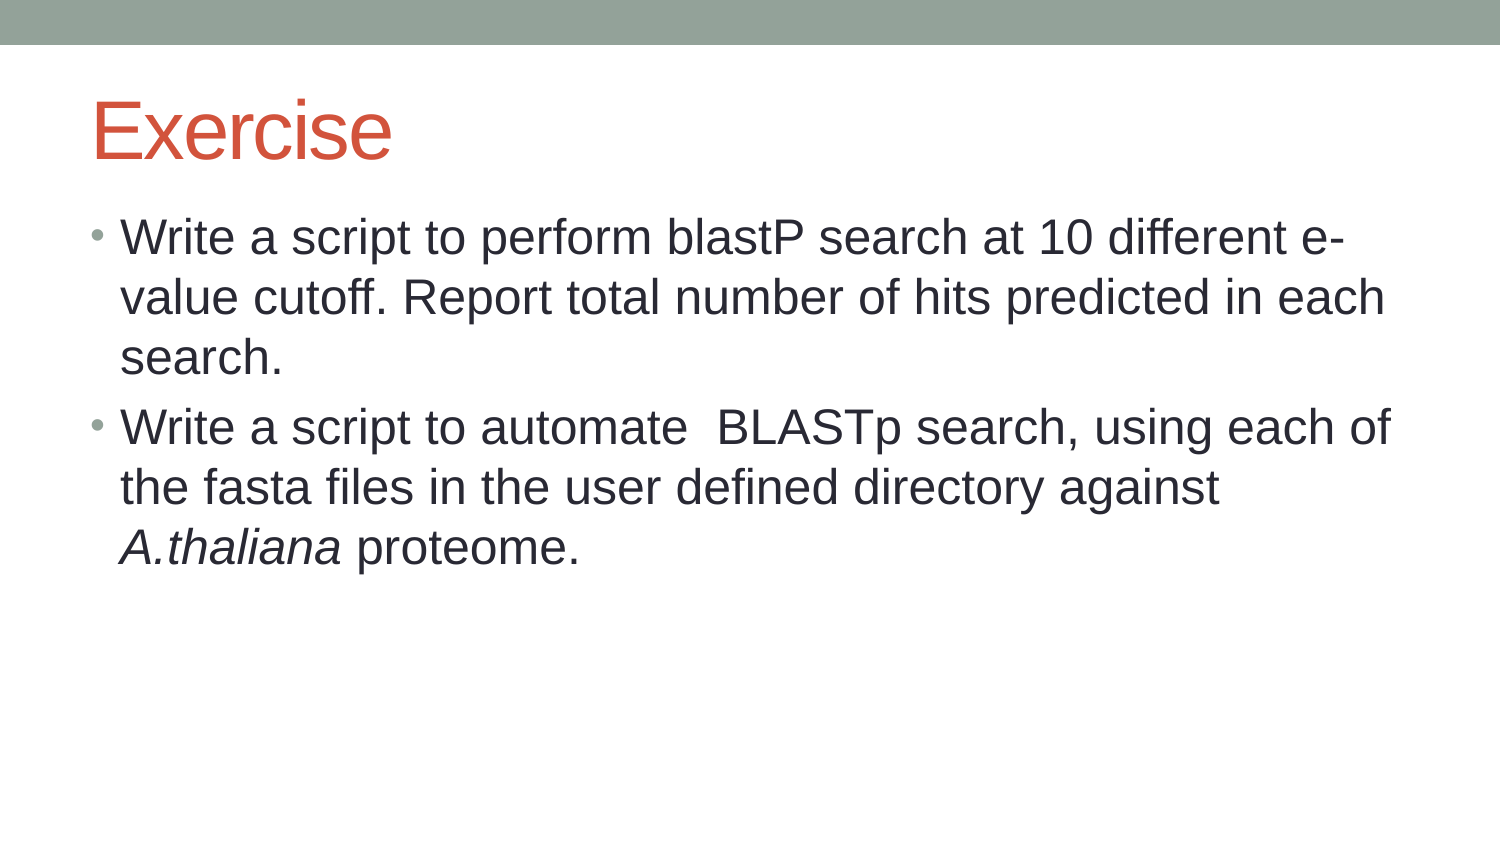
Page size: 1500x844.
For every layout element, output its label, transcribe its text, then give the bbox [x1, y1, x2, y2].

title Exercise [75, 65, 1425, 188]
list Write a script to perform blastP search at 10 different e-value cutoff. Report total number of hits predicted in each search. Write a script to automate BLASTp search, using each of the fasta files in the user defined directory against A.thaliana proteome. [75, 196, 1425, 797]
